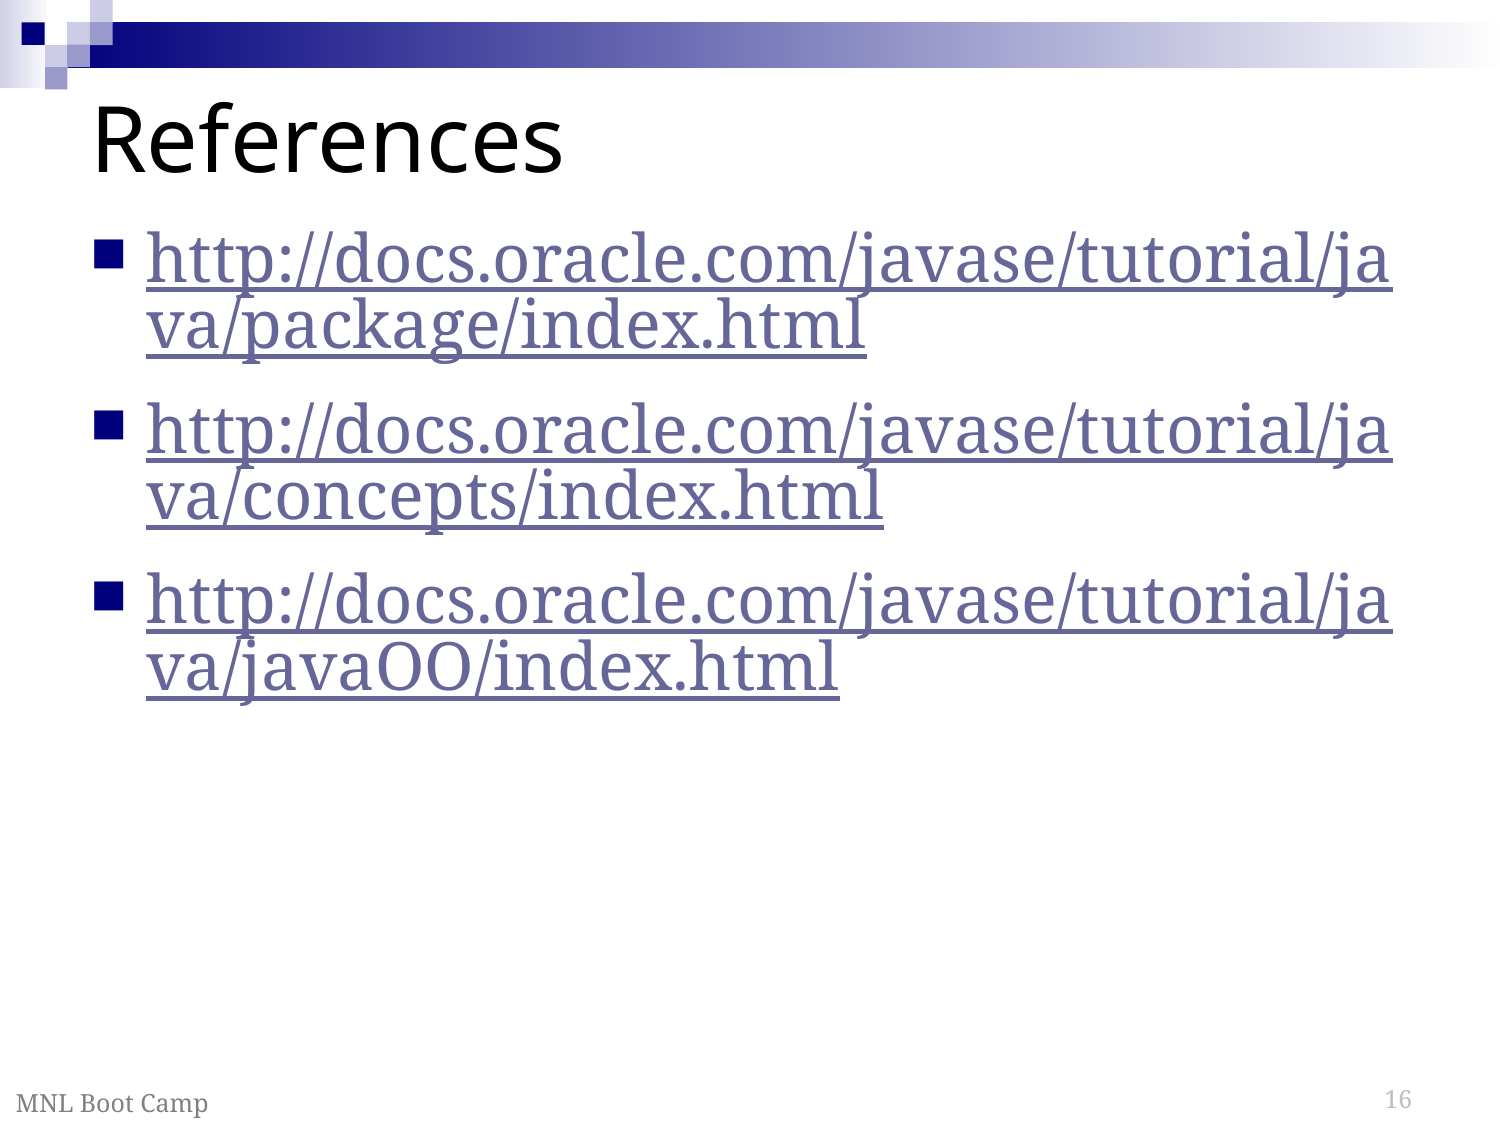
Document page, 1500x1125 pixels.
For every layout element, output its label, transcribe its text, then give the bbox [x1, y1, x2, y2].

title References [74, 74, 1426, 197]
slide_number 16 [1077, 1072, 1428, 1125]
list http://docs.oracle.com/javase/tutorial/java/package/index.html http://docs.oracle.com/javase/tutorial/java/concepts/index.html http://docs.oracle.com/javase/tutorial/java/javaOO/index.html [74, 207, 1426, 963]
footer MNL Boot Camp [0, 1070, 231, 1125]
